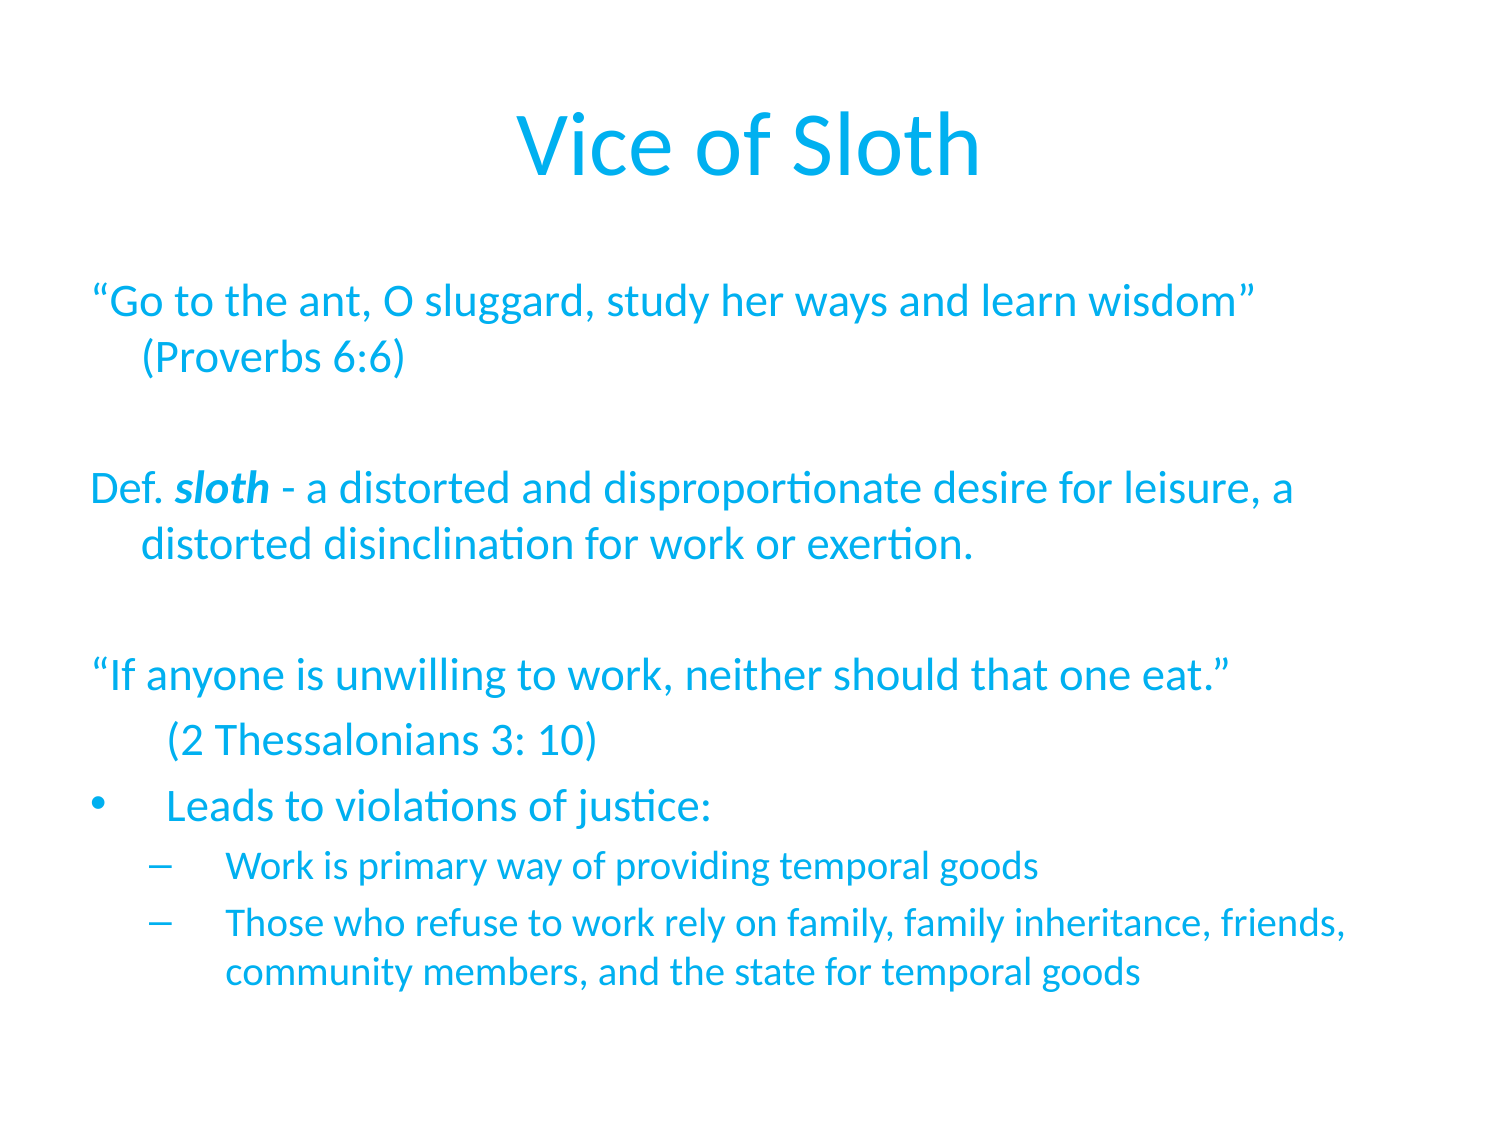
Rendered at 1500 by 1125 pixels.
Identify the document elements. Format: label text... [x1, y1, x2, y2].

list “Go to the ant, O sluggard, study her ways and learn wisdom” (Proverbs 6:6) Def. sloth - a distorted and disproportionate desire for leisure, a distorted disinclination for work or exertion. “If anyone is unwilling to work, neither should that one eat.” (2 Thessalonians 3: 10) Leads to violations of justice: Work is primary way of providing temporal goods Those who refuse to work rely on family, family inheritance, friends, community members, and the state for temporal goods [75, 262, 1425, 1005]
title Vice of Sloth [75, 45, 1425, 233]
